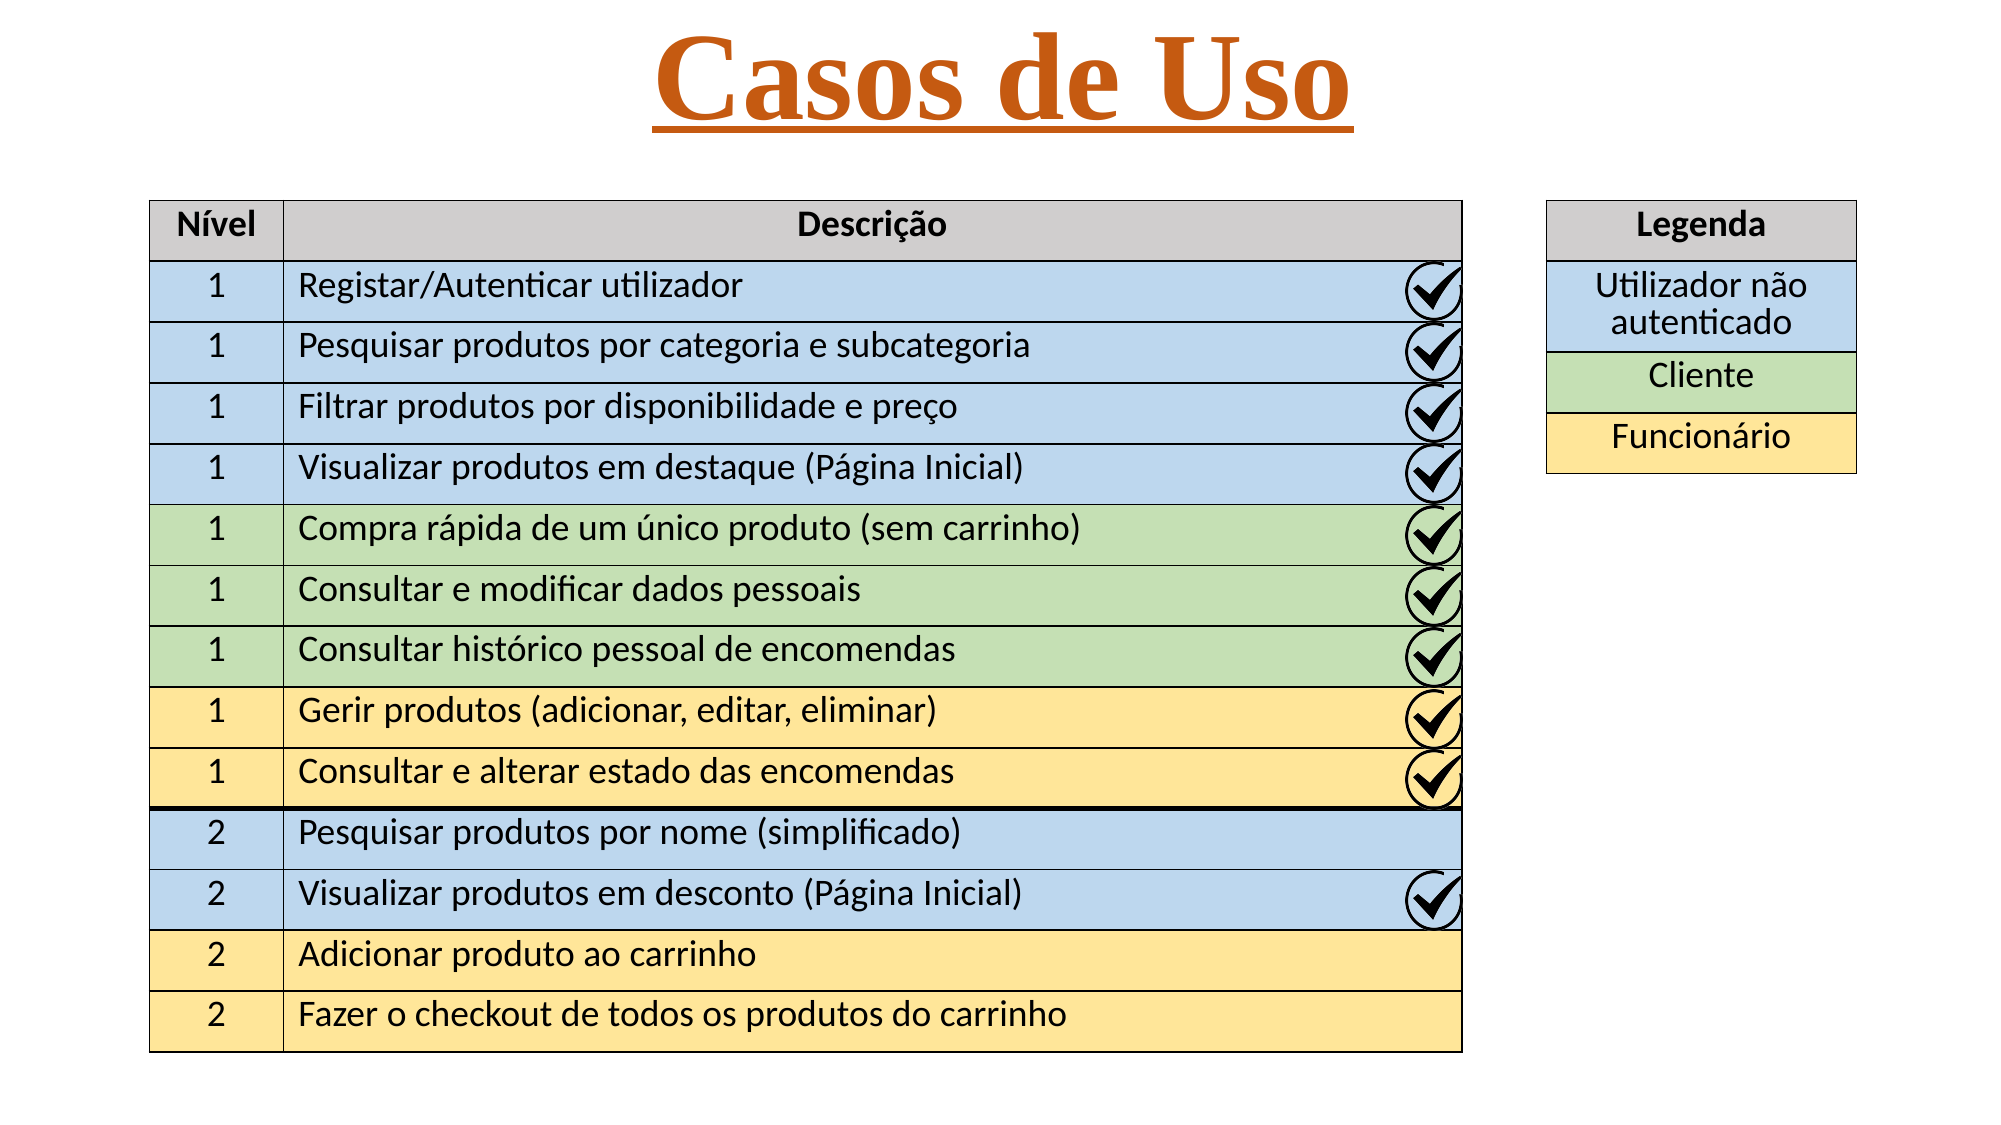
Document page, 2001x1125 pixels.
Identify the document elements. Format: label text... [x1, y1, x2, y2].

title Casos de Uso [149, 0, 1857, 154]
table_cell 2 [150, 992, 283, 1051]
picture [1405, 505, 1463, 688]
table_cell Visualizar produtos em desconto (Página Inicial) [284, 870, 1405, 929]
table_cell Visualizar produtos em destaque (Página Inicial) [284, 445, 1405, 504]
table_cell Adicionar produto ao carrinho [284, 931, 1461, 990]
table_cell Pesquisar produtos por categoria e subcategoria [284, 323, 1405, 382]
picture [1405, 322, 1463, 504]
table_cell Funcionário [1547, 414, 1856, 473]
table_cell 1 [150, 323, 283, 382]
picture [1405, 261, 1463, 321]
table_cell Filtrar produtos por disponibilidade e preço [284, 384, 1405, 443]
picture [1405, 870, 1463, 931]
table_cell 1 [150, 384, 283, 443]
table_cell Registar/Autenticar utilizador [284, 262, 1405, 321]
table_cell 1 [150, 262, 283, 321]
table_cell Compra rápida de um único produto (sem carrinho) [284, 505, 1405, 565]
table_cell Pesquisar produtos por nome (simplificado) [284, 811, 1461, 869]
table_cell 1 [150, 566, 283, 625]
table_cell Fazer o checkout de todos os produtos do carrinho [284, 992, 1461, 1051]
table_cell Utilizador não autenticado [1547, 262, 1856, 351]
table_header Legenda [1547, 201, 1856, 260]
table_cell Gerir produtos (adicionar, editar, eliminar) [284, 688, 1461, 747]
table_header Nível [150, 201, 283, 260]
table_cell 1 [150, 749, 283, 806]
table_cell 2 [150, 931, 283, 990]
table_cell Cliente [1547, 353, 1856, 412]
table_cell Consultar histórico pessoal de encomendas [284, 627, 1405, 686]
table_cell 1 [150, 505, 283, 565]
picture [1405, 689, 1463, 810]
table_cell 2 [150, 811, 283, 869]
table_cell Consultar e alterar estado das encomendas [284, 749, 1405, 806]
table_cell 1 [150, 688, 283, 747]
table_cell 1 [150, 627, 283, 686]
table_cell 1 [150, 445, 283, 504]
table_cell 2 [150, 870, 283, 929]
table_cell Consultar e modificar dados pessoais [284, 566, 1405, 625]
table_header Descrição [284, 201, 1461, 260]
